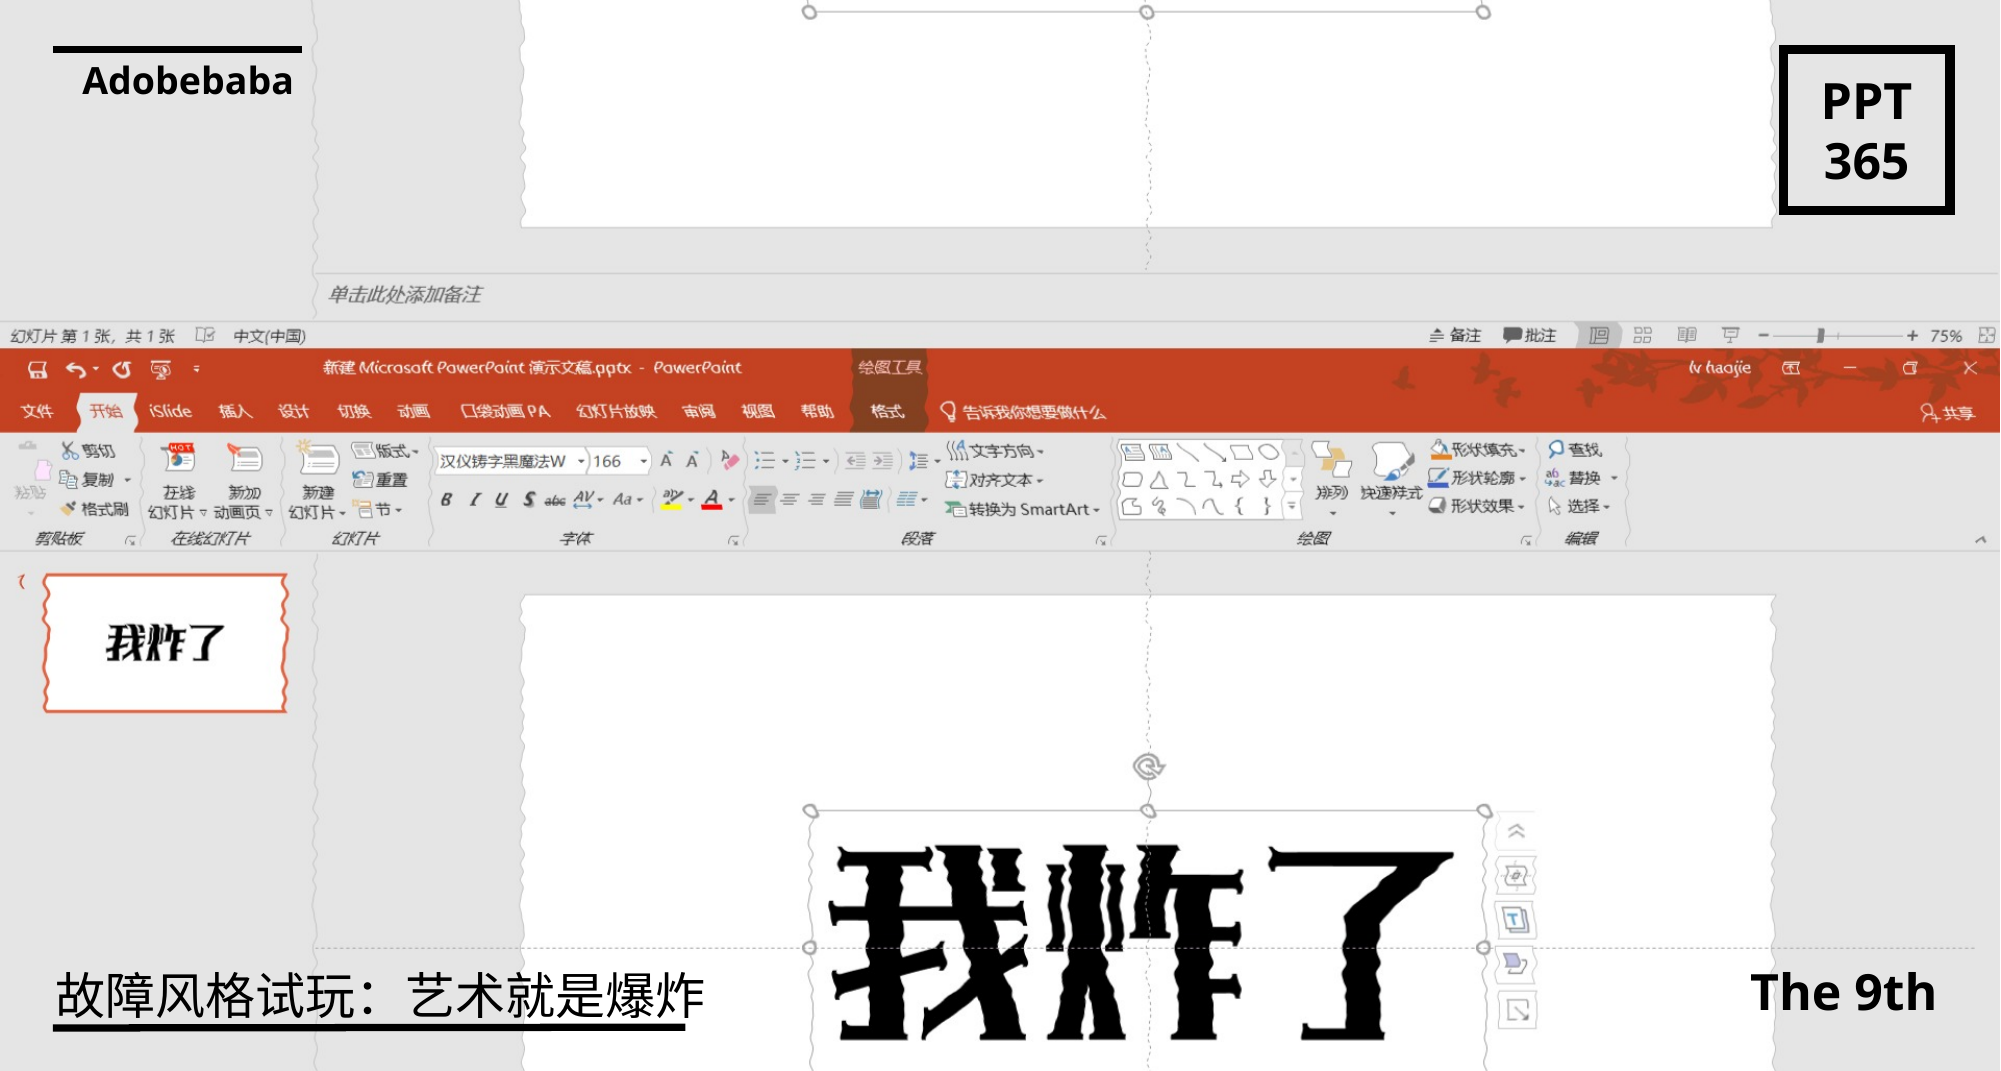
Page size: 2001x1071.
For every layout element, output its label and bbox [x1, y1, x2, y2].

text_box [34, 49, 1979, 1032]
picture [0, 0, 2000, 1071]
